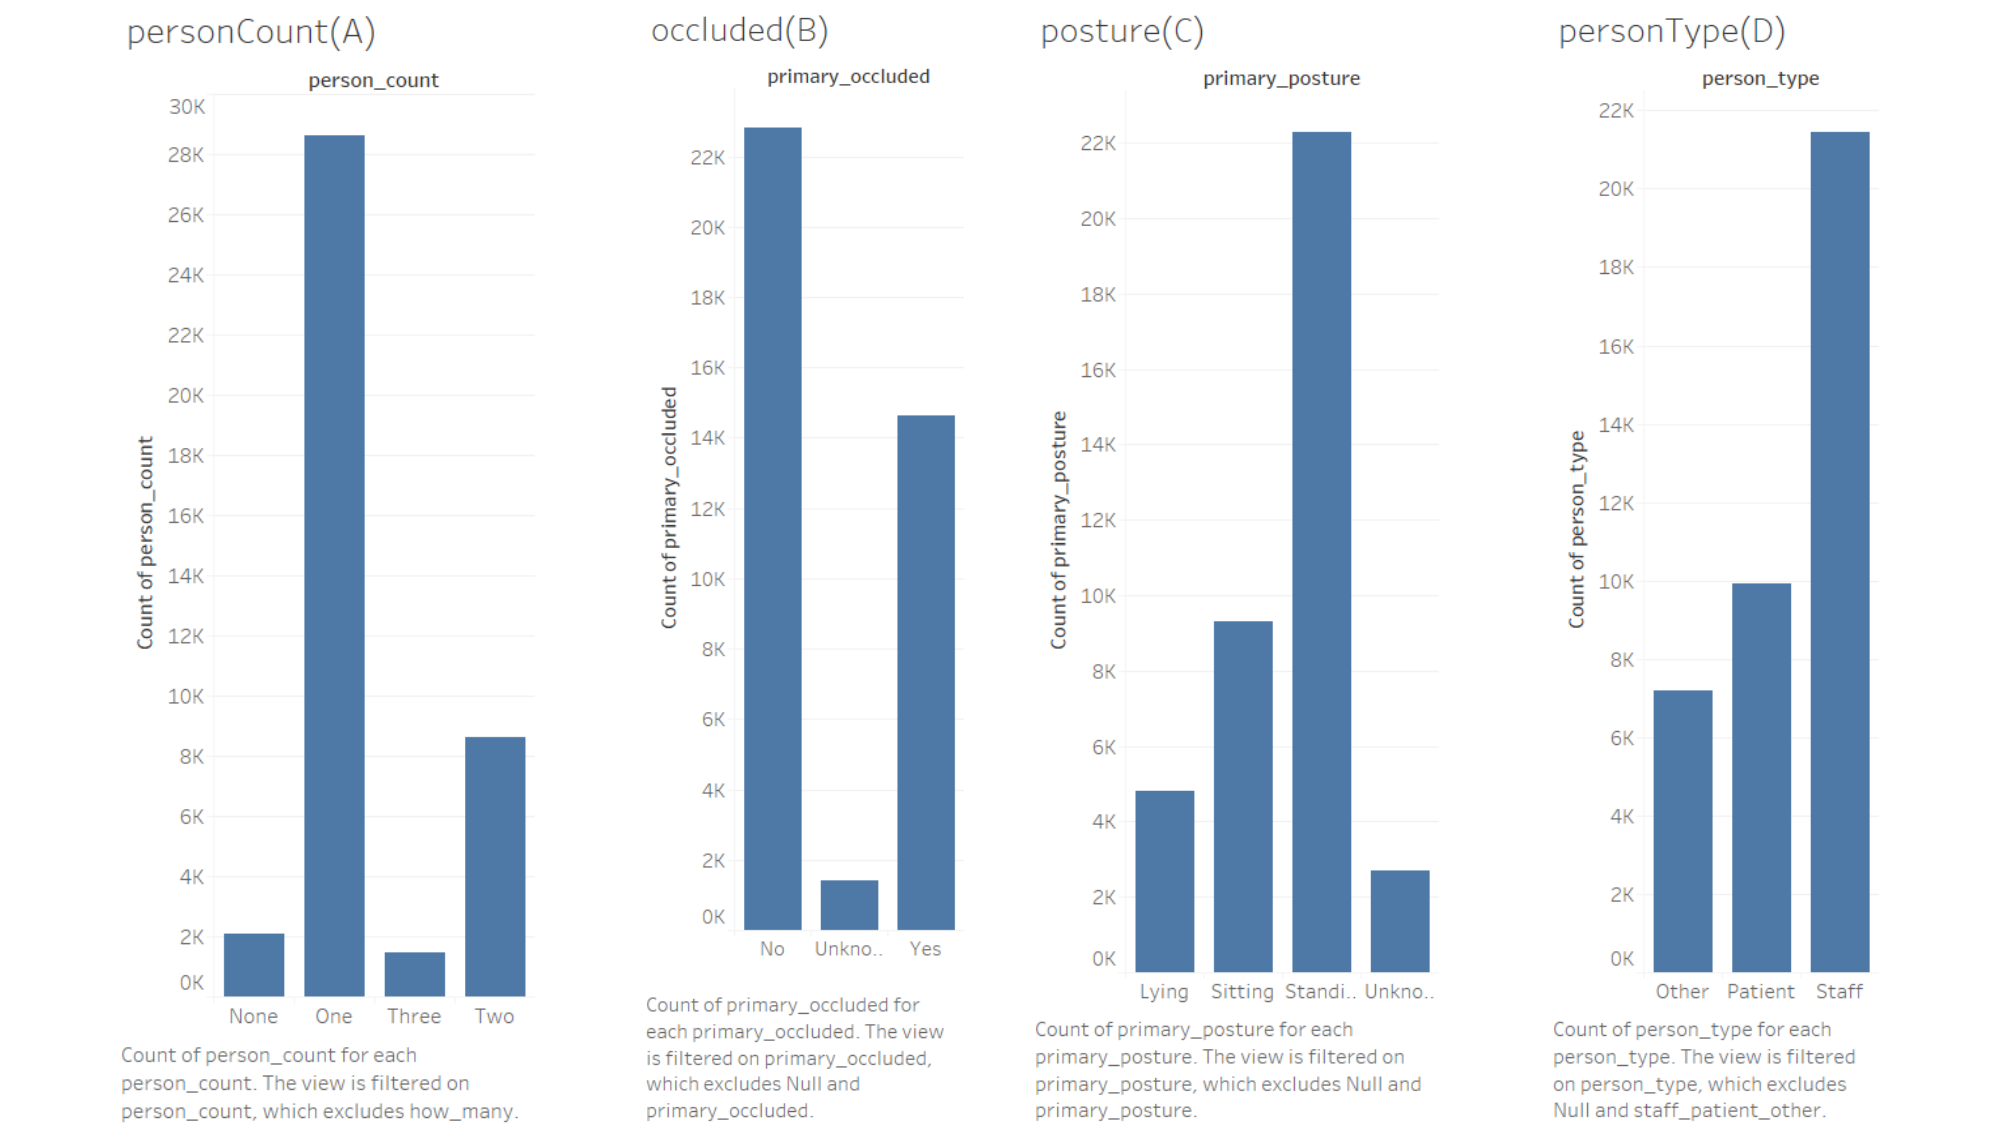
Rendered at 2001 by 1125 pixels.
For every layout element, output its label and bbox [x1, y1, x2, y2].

text_box [121, 0, 1879, 1125]
